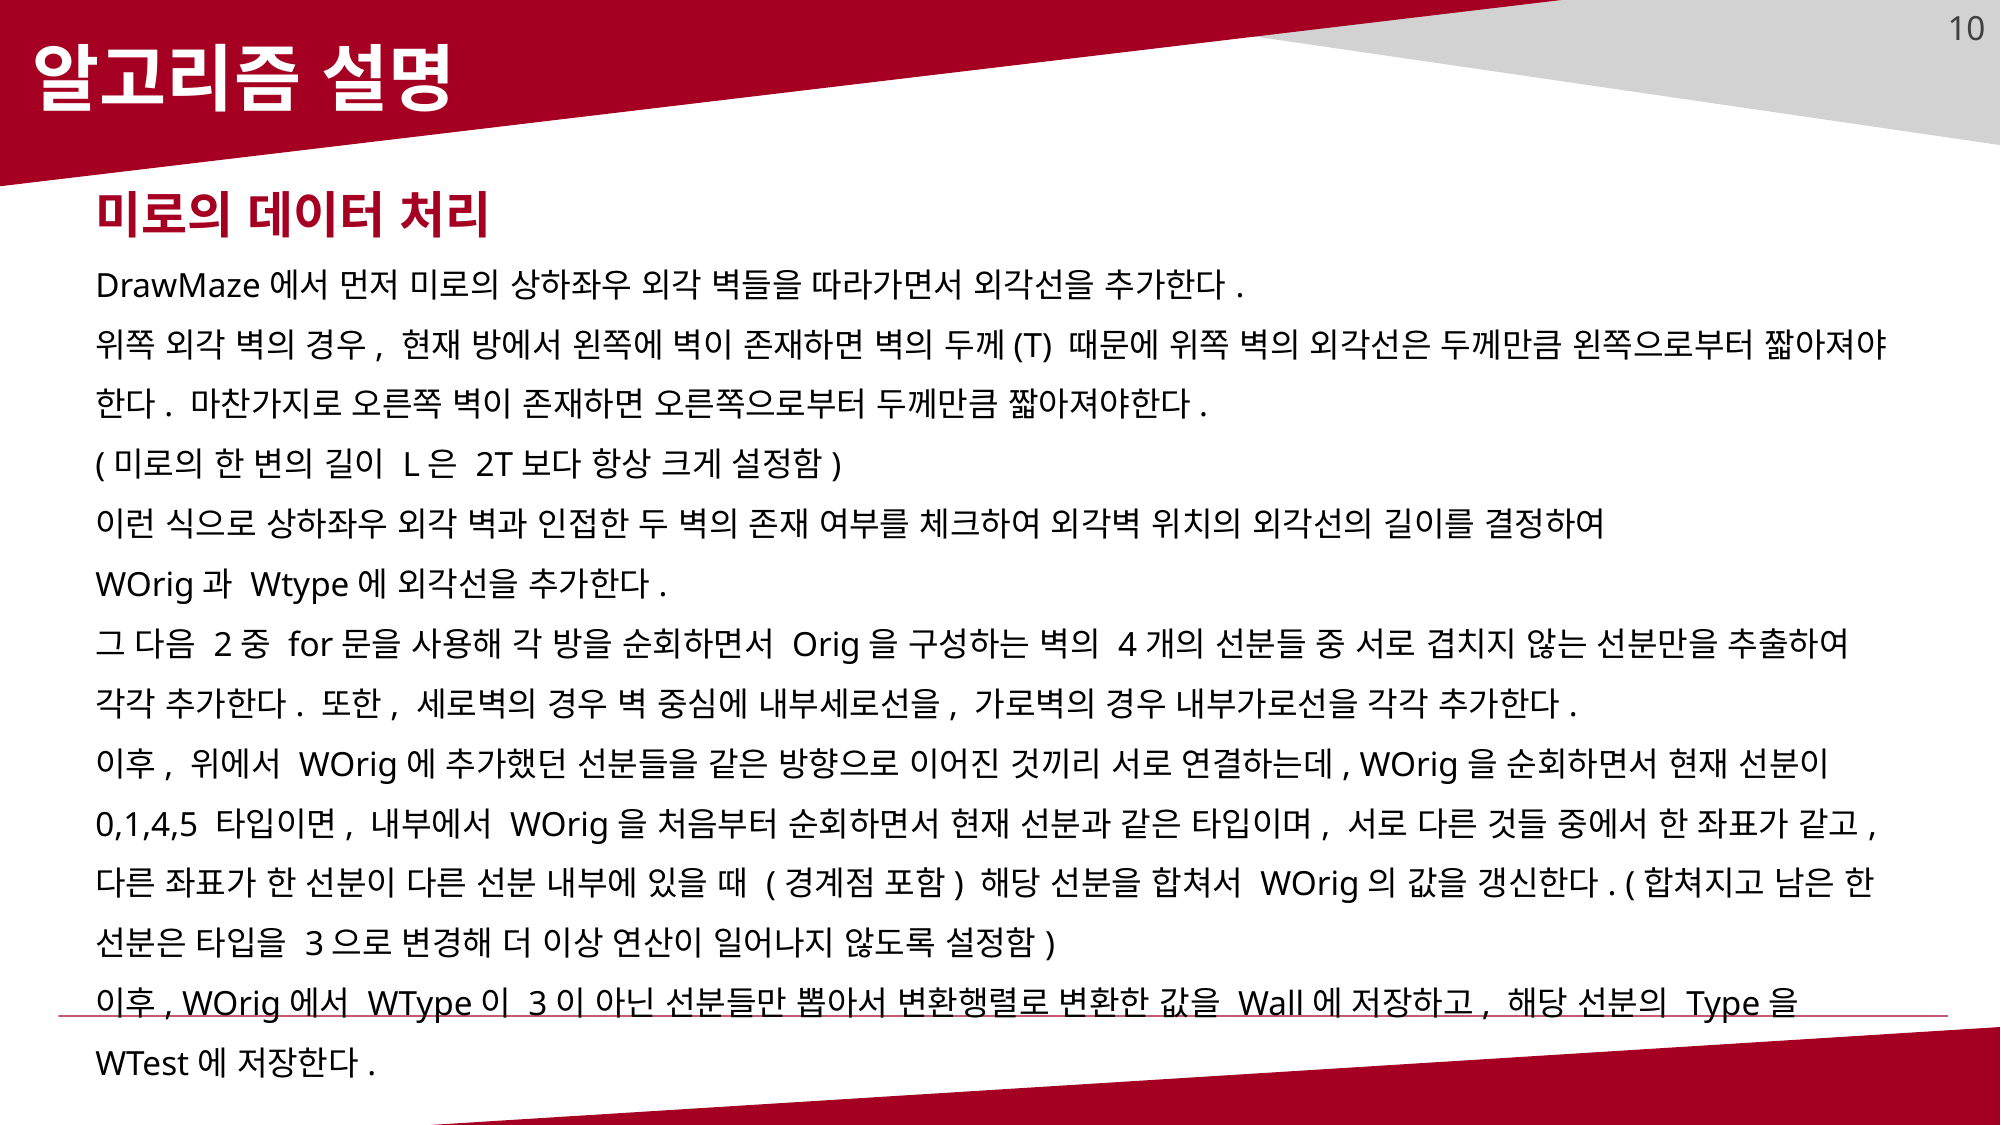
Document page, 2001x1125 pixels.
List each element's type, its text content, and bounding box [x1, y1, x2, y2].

text_box 10 [1932, 0, 2000, 55]
text_box [1258, 0, 2000, 147]
text_box 미로의 데이터 처리 DrawMaze에서 먼저 미로의 상하좌우 외각 벽들을 따라가면서 외각선을 추가한다. 위쪽 외각 벽의 경우, 현재 방에서 왼쪽에 벽이 존재하면 벽의 두께(T) 때문에 위쪽 벽의 외각선은 두께만큼 왼쪽으로부터 짧아져야 한다. 마찬가지로 오른쪽 벽이 존재하면 오른쪽으로부터 두께만큼 짧아져야한다. (미로의 한 변의 길이 L은 2T보다 항상 크게 설정함) 이런 식으로 상하좌우 외각 벽과 인접한 두 벽의 존재 여부를 체크하여 외각벽 위치의 외각선의 길이를 결정하여 WOrig과 Wtype에 외각선을 추가한다. 그 다음 2중 for문을 사용해 각 방을 순회하면서 Orig을 구성하는 벽의 4개의 선분들 중 서로 겹치지 않는 선분만을 추출하여 각각 추가한다. 또한, 세로벽의 경우 벽 중심에 내부세로선을, 가로벽의 경우 내부가로선을 각각 추가한다. 이후, 위에서 WOrig에 추가했던 선분들을 같은 방향으로 이어진 것끼리 서로 연결하는데, WOrig을 순회하면서 현재 선분이 0,1,4,5 타입이면, 내부에서 WOrig을 처음부터 순회하면서 현재 선분과 같은 타입이며, 서로 다른 것들 중에서 한 좌표가 같고, 다른 좌표가 한 선분이 다른 선분 내부에 있을 때 (경계점 포함) 해당 선분을 합쳐서 WOrig의 값을 갱신한다. (합쳐지고 남은 한 선분은 타입을 3으로 변경해 더 이상 연산이 일어나지 않도록 설정함) 이후, WOrig에서 WType이 3이 아닌 선분들만 뽑아서 변환행렬로 변환한 값을 Wall에 저장하고, 해당 선분의 Type을 WTest에 저장한다. [80, 146, 1903, 1090]
text_box [1903, 1014, 1949, 1018]
text_box [431, 1026, 2000, 1125]
text_box 알고리즘 설명 [17, 24, 758, 128]
text_box [0, 0, 1570, 188]
text_box [57, 1014, 80, 1018]
